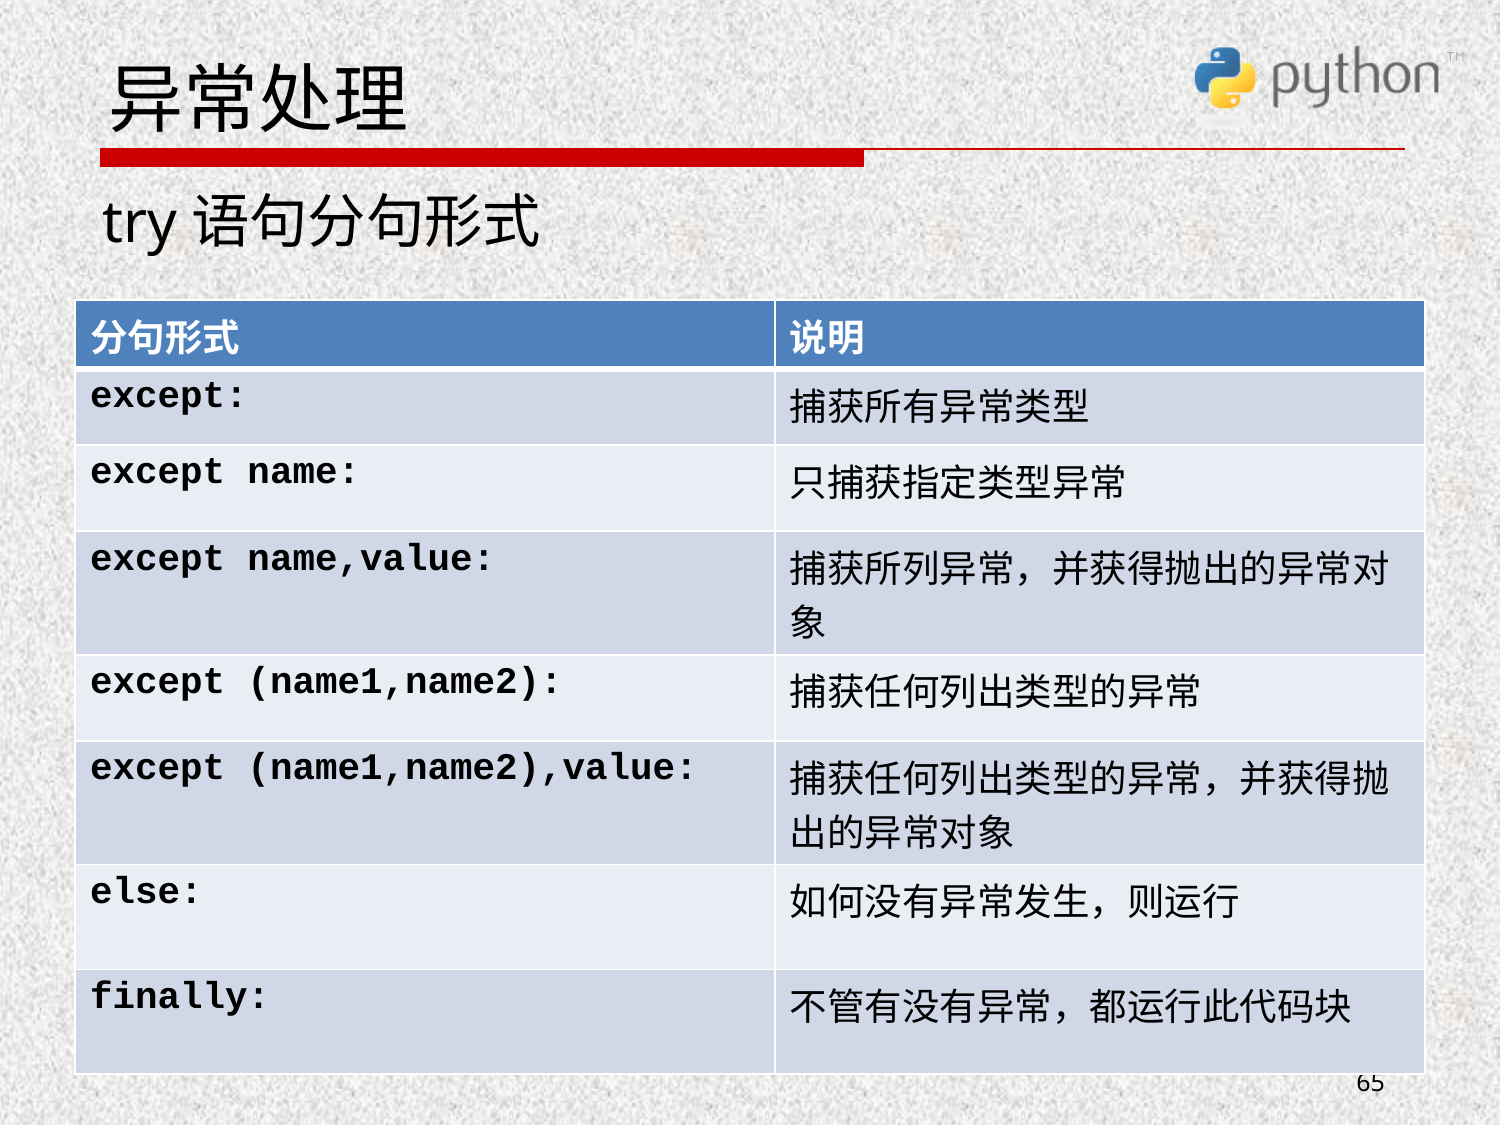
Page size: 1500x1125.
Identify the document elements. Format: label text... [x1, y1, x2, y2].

table_cell except name,value: [76, 532, 774, 654]
table_cell 如何没有异常发生，则运行 [776, 865, 1424, 969]
table_cell finally: [76, 970, 774, 1073]
slide_number 65 [1074, 1075, 1401, 1103]
table_cell except: [76, 372, 774, 444]
table_cell except (name1,name2): [76, 656, 774, 740]
table_cell 只捕获指定类型异常 [776, 446, 1424, 530]
table_cell 不管有没有异常，都运行此代码块 [776, 970, 1424, 1073]
table_header 分句形式 [76, 301, 774, 366]
table_cell 捕获任何列出类型的异常，并获得抛出的异常对象 [776, 742, 1424, 864]
table_cell else: [76, 865, 774, 969]
table_cell 捕获任何列出类型的异常 [776, 656, 1424, 740]
table_cell except name: [76, 446, 774, 530]
title try语句分句形式 [87, 162, 1400, 262]
table_cell 捕获所列异常，并获得抛出的异常对象 [776, 532, 1424, 654]
text_box 异常处理 [94, 49, 1407, 149]
picture [0, 0, 1500, 1125]
table_header 说明 [776, 301, 1424, 366]
table_cell except (name1,name2),value: [76, 742, 774, 864]
table_cell 捕获所有异常类型 [776, 372, 1424, 444]
